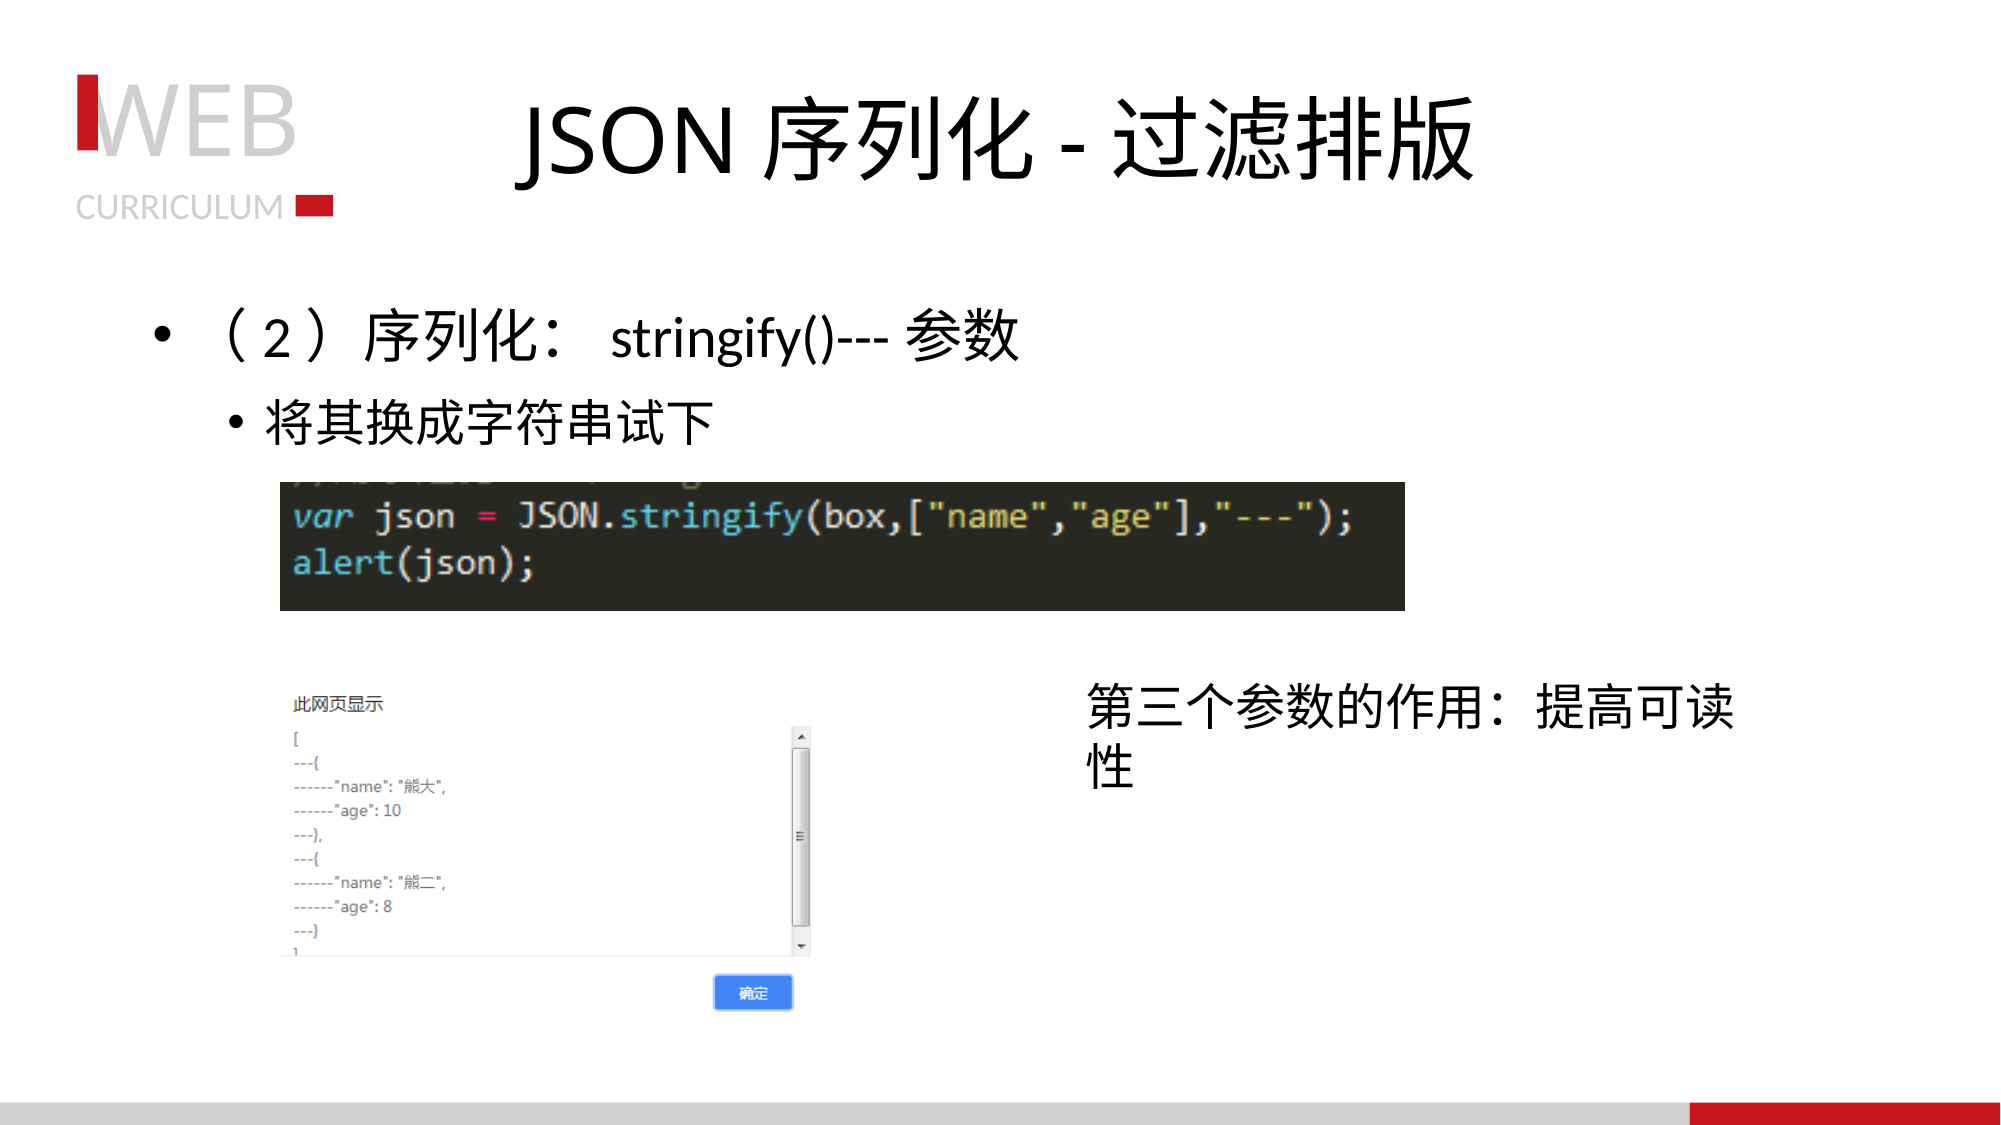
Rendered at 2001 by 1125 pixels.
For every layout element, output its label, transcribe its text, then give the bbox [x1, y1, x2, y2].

picture [280, 677, 811, 1025]
list （2）序列化：stringify()---参数 将其换成字符串试下 [137, 277, 1863, 992]
text_box 第三个参数的作用：提高可读性 [1070, 668, 1783, 804]
picture [280, 482, 1405, 611]
title JSON序列化-过滤排版 [137, 59, 1863, 228]
